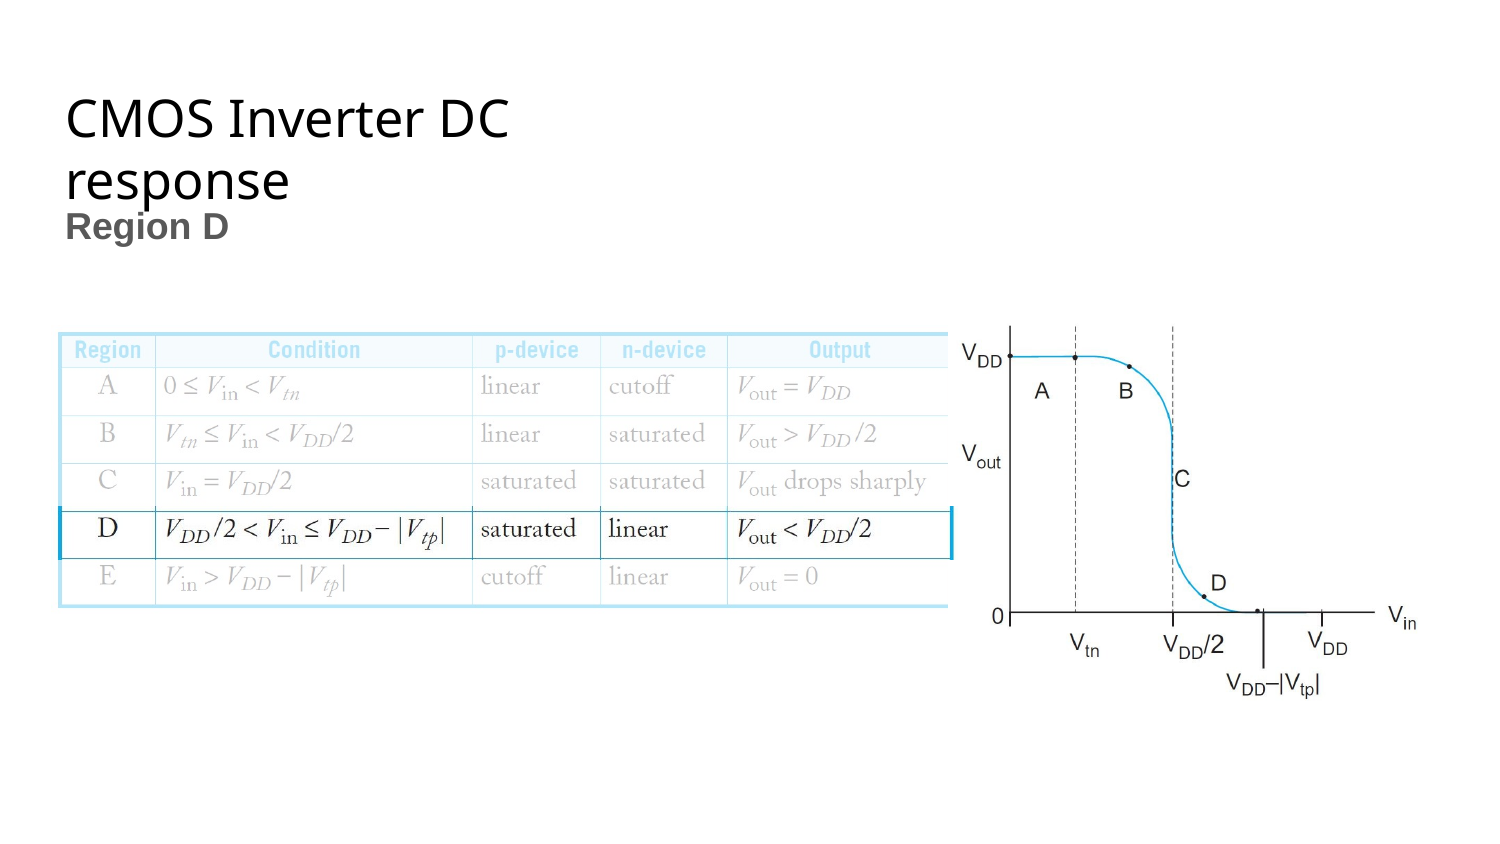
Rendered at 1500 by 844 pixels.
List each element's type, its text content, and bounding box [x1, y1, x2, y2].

text_box CMOS Inverter DC response [63, 82, 738, 211]
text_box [50, 314, 1450, 706]
text_box Region D [63, 199, 232, 247]
